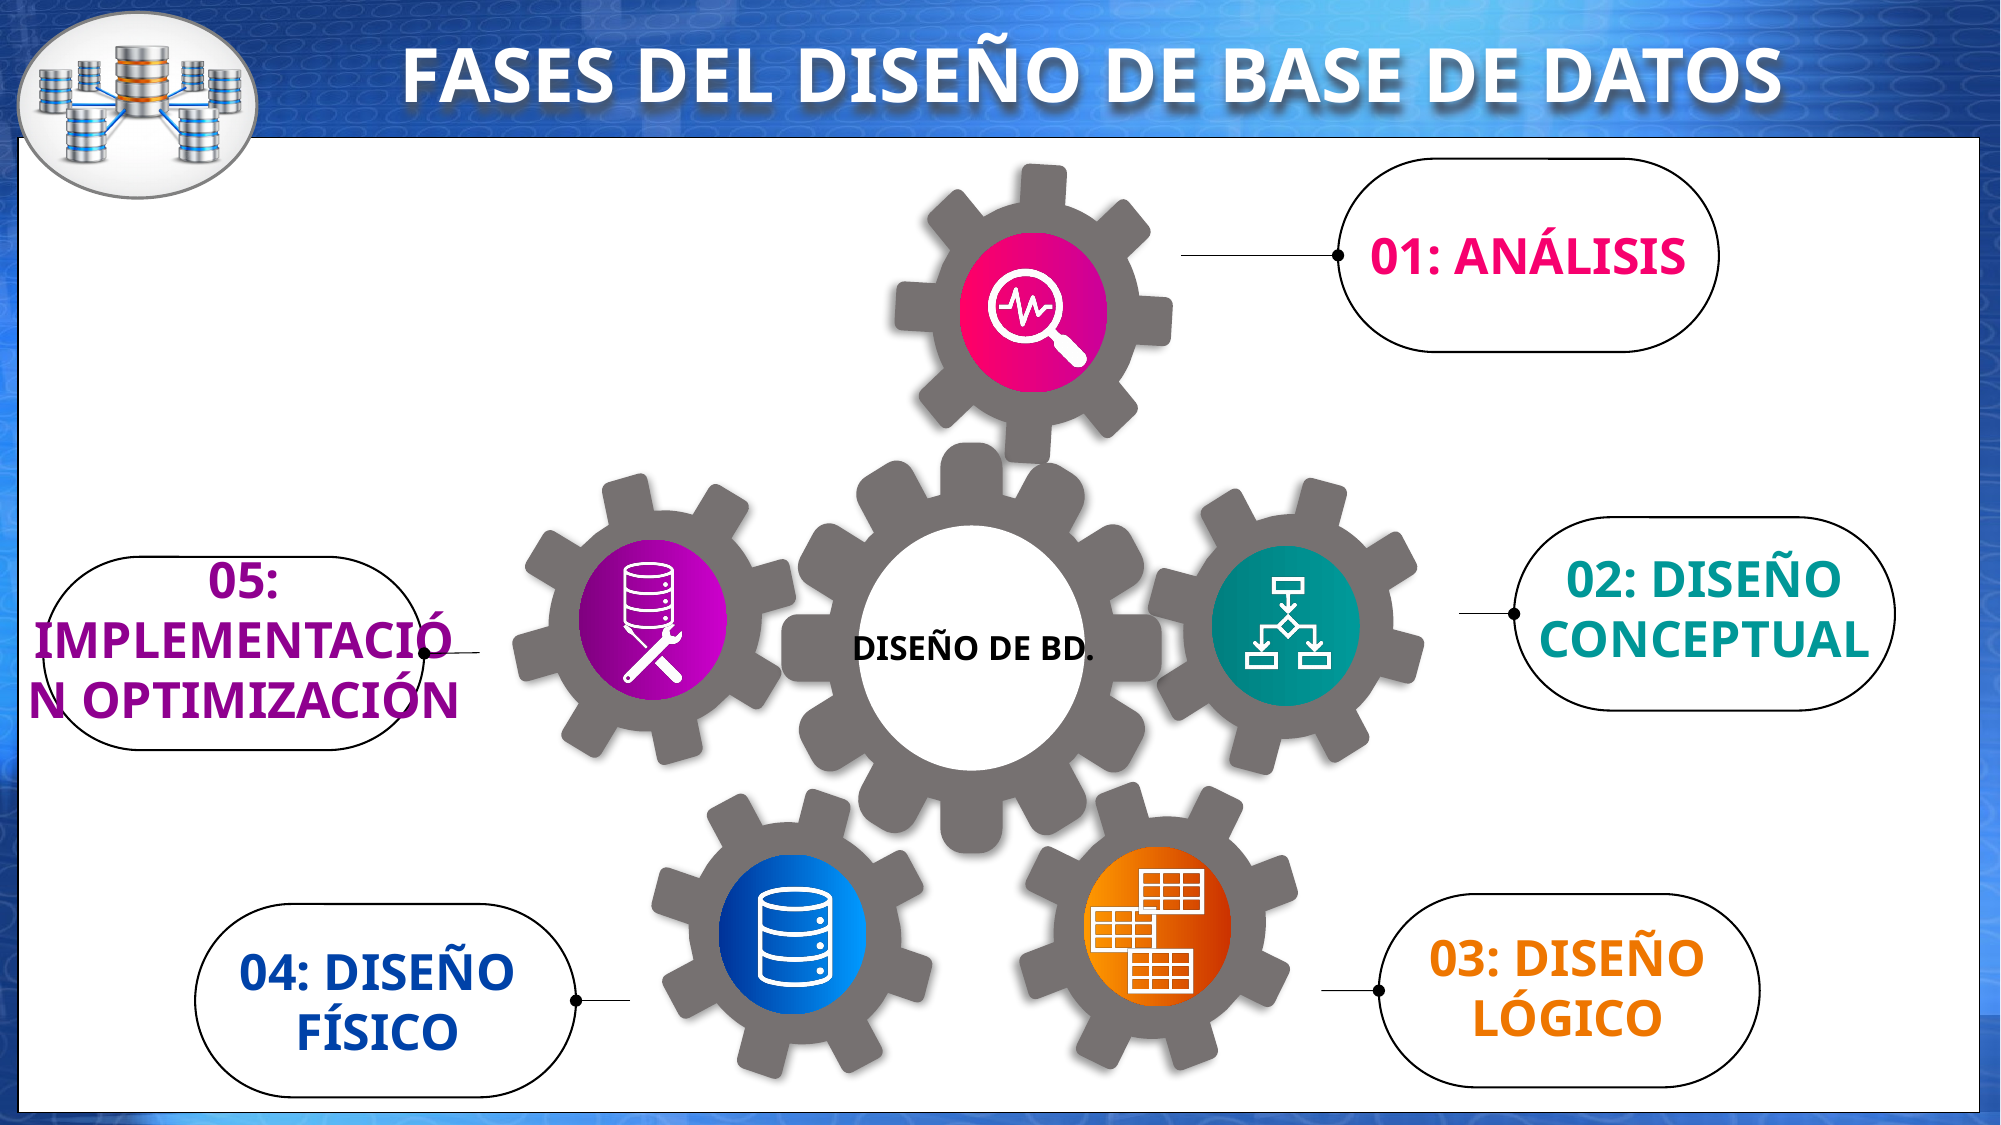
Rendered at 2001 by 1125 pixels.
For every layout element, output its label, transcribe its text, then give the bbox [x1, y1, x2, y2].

picture [0, 0, 2001, 1125]
text_box FASES DEL DISEÑO DE BASE DE DATOS [241, 27, 1944, 118]
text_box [6, 158, 1922, 1098]
